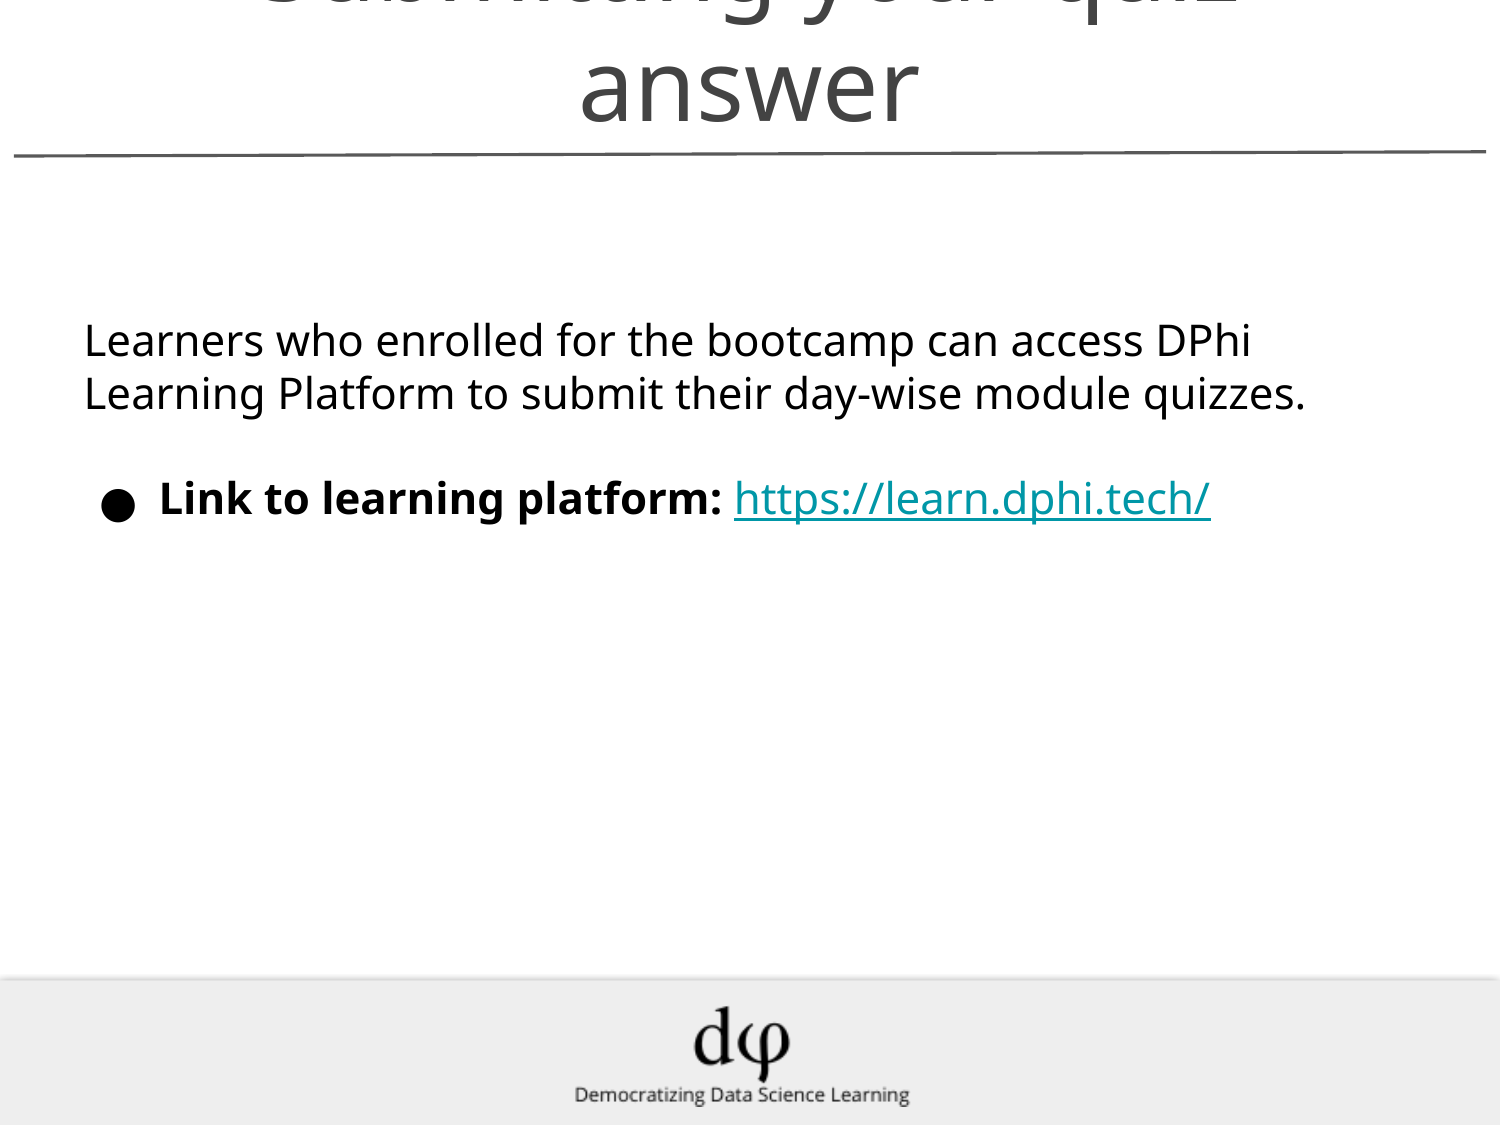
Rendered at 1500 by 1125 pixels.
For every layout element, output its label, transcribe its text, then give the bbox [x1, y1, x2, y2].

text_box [0, 980, 1500, 1125]
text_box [13, 151, 1487, 157]
text_box Learners who enrolled for the bootcamp can access DPhi Learning Platform to submit their day-wise module quizzes. Link to learning platform: https://learn.dphi.tech/ [68, 297, 1444, 747]
text_box Submitting your quiz answer [122, 23, 1378, 150]
